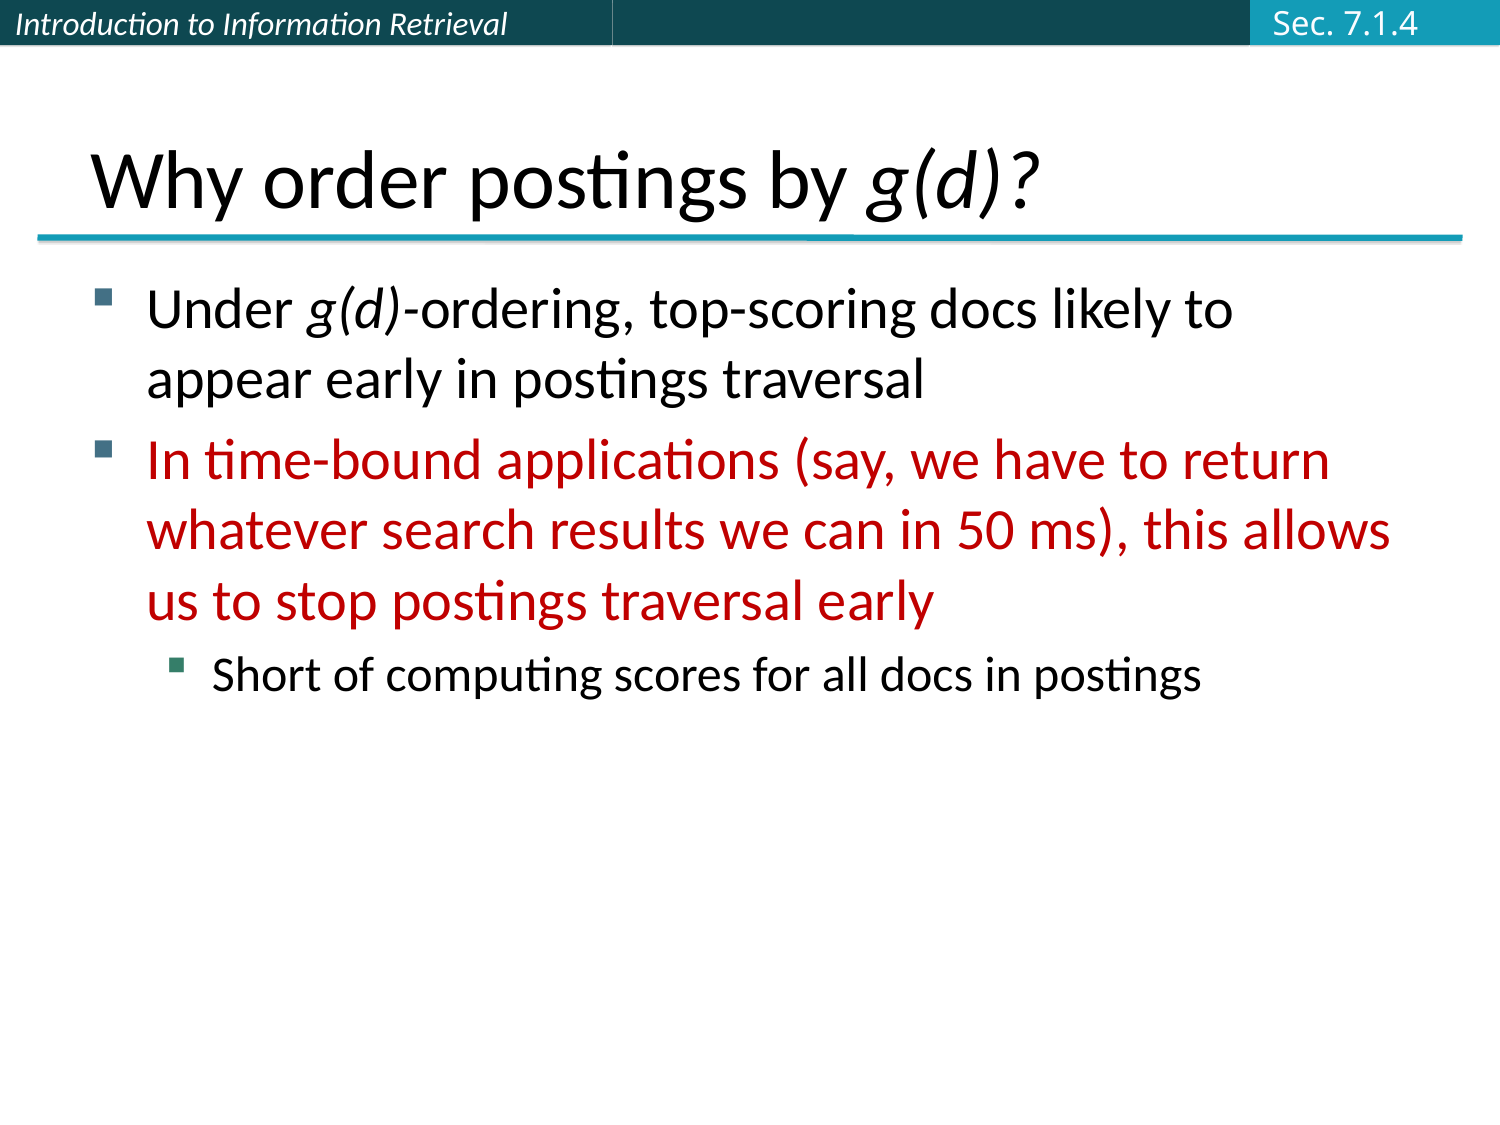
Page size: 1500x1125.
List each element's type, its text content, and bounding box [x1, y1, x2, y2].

title Why order postings by g(d)? [75, 45, 1425, 233]
text_box Sec. 7.1.4 [1257, 0, 1434, 50]
list Under g(d)-ordering, top-scoring docs likely to appear early in postings traversal In time-bound applications (say, we have to return whatever search results we can in 50 ms), this allows us to stop postings traversal early Short of computing scores for all docs in postings [75, 262, 1425, 1075]
